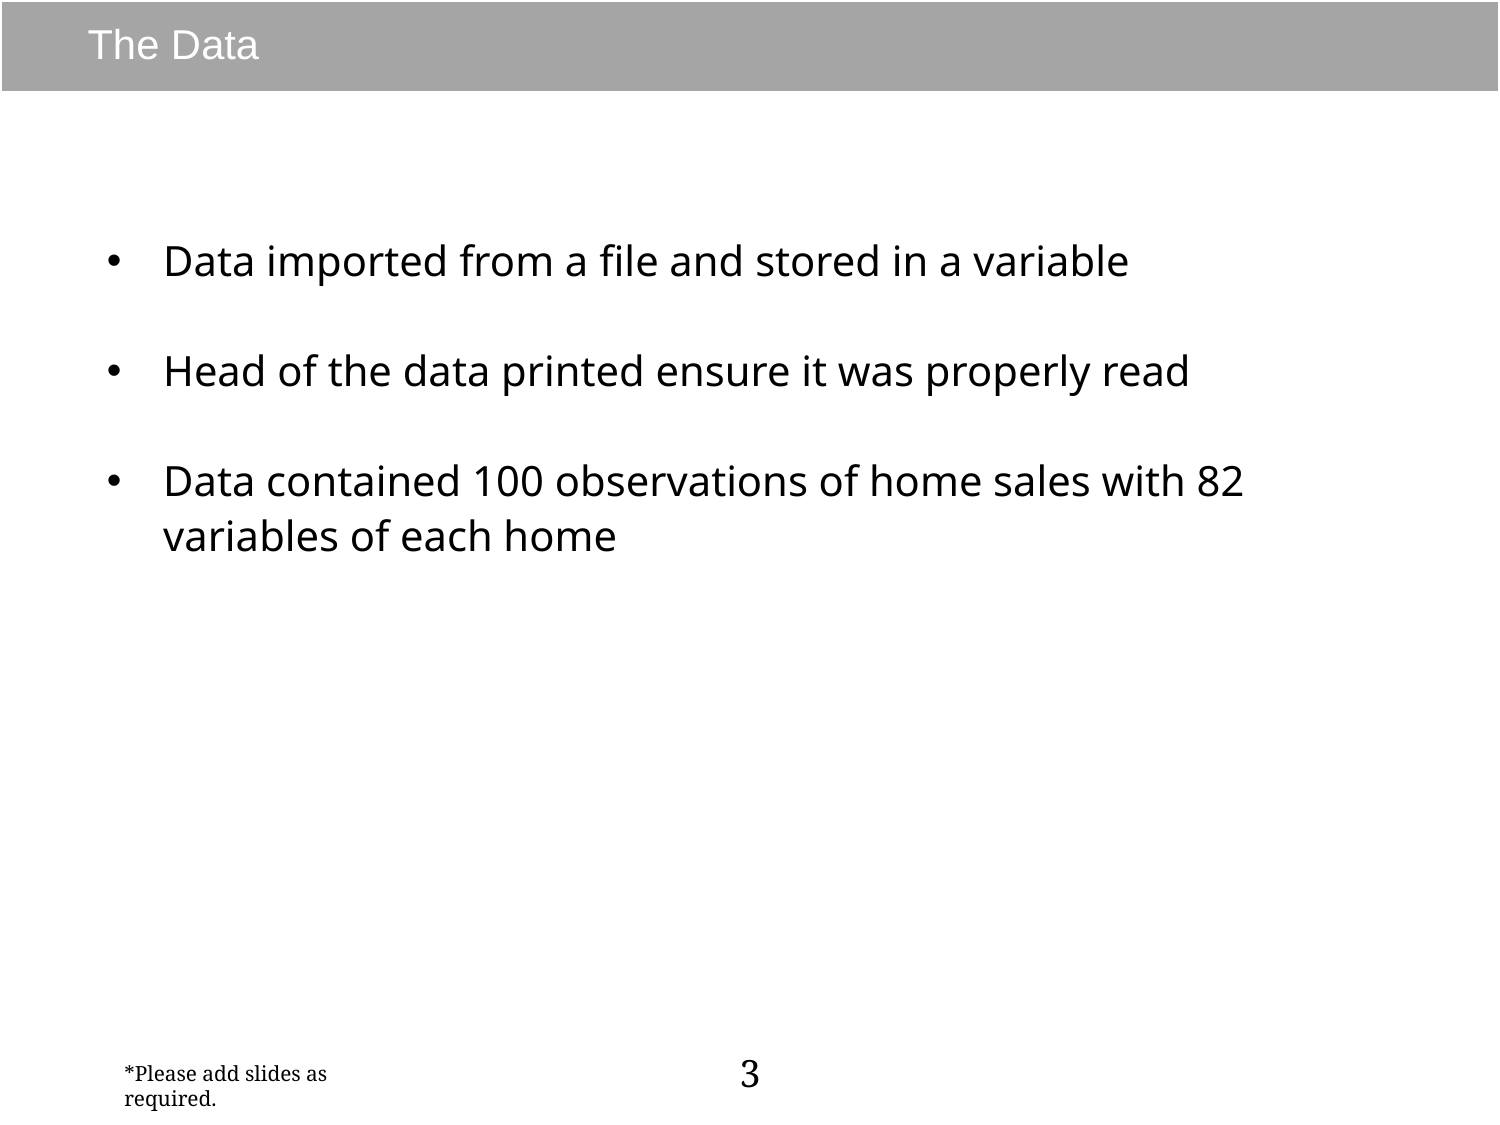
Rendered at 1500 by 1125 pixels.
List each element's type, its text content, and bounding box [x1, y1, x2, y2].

text_box *Please add slides as required. [116, 1053, 413, 1118]
title The Data [79, 2, 1231, 91]
slide_number 3 [731, 1042, 769, 1125]
list Data imported from a file and stored in a variable Head of the data printed ensure it was properly read Data contained 100 observations of home sales with 82 variables of each home [99, 222, 1401, 903]
